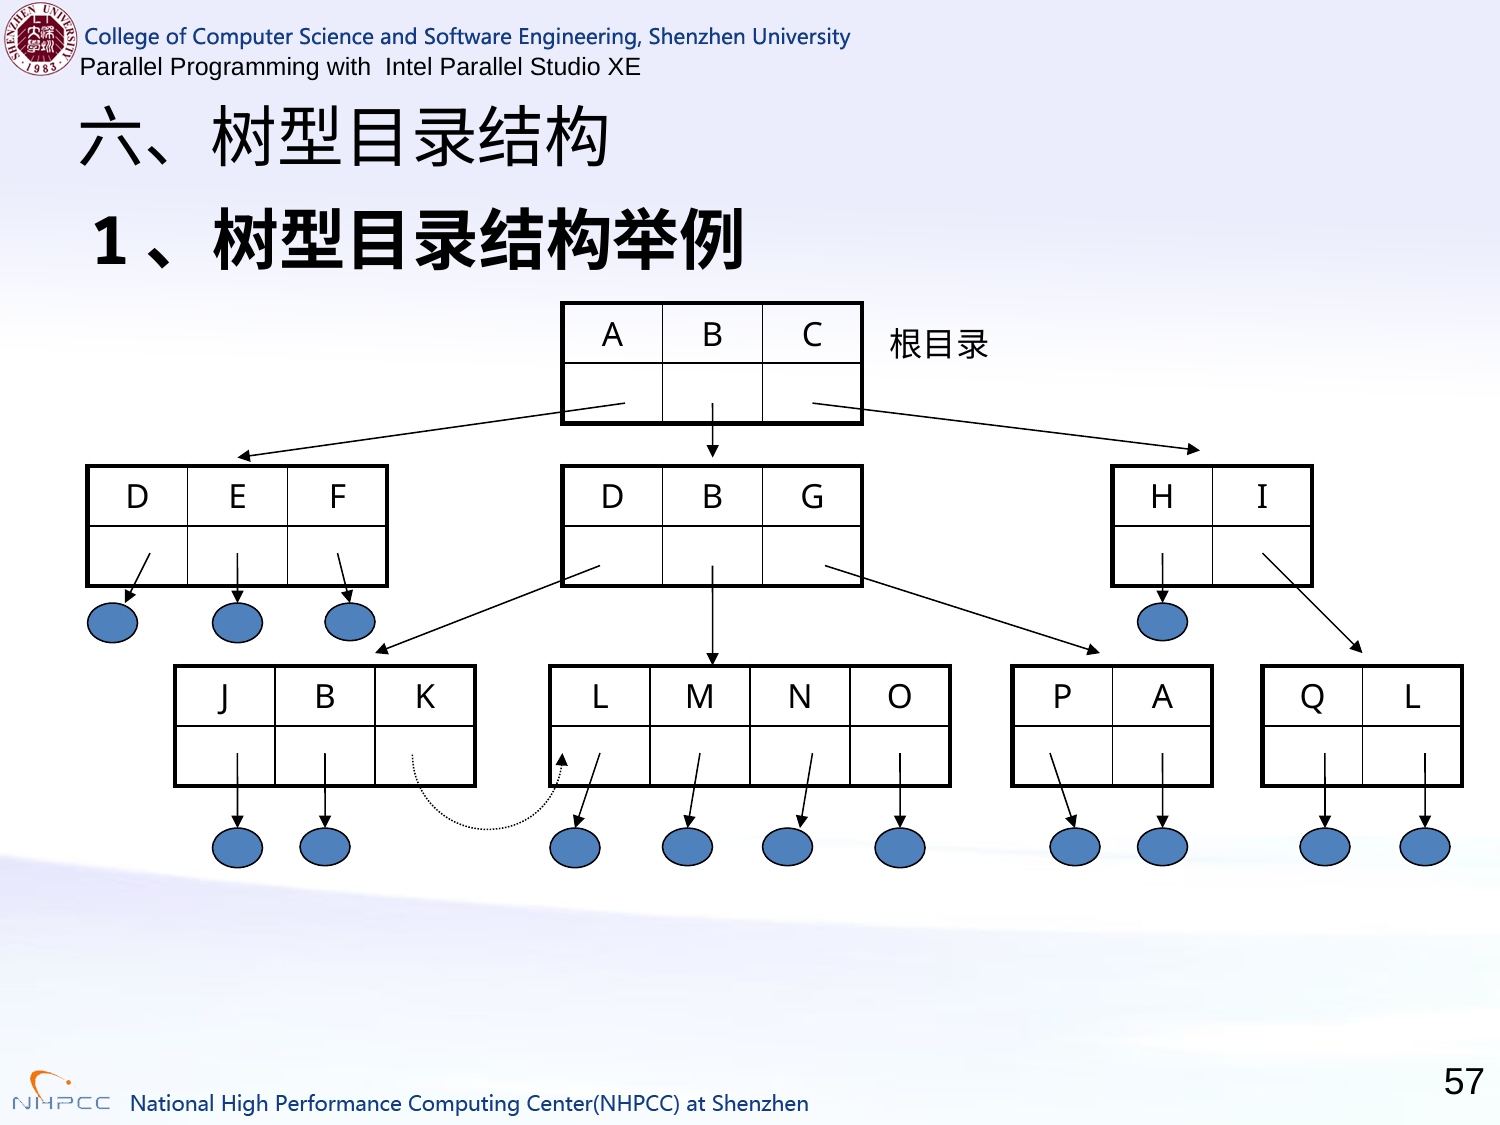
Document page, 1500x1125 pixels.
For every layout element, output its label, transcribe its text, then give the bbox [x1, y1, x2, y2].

table_cell [288, 527, 385, 584]
text_box [795, 753, 813, 829]
text_box [1049, 753, 1077, 829]
text_box [662, 828, 713, 866]
table_header J [177, 668, 274, 725]
table_cell [565, 527, 662, 584]
table_cell [763, 527, 860, 584]
text_box [87, 603, 138, 643]
table_header A [1113, 668, 1210, 725]
text_box 57 [1400, 1049, 1500, 1110]
text_box [1418, 753, 1432, 829]
table_header D [90, 468, 187, 525]
table_header P [1015, 668, 1112, 725]
table_cell [1363, 727, 1460, 784]
text_box [683, 753, 701, 829]
table_header N [751, 668, 849, 725]
text_box [212, 828, 263, 868]
table_header B [276, 668, 374, 725]
table_cell [552, 727, 649, 784]
table_cell [1265, 727, 1362, 784]
table_header H [1115, 468, 1212, 525]
list 1、树型目录结构举例 [75, 190, 1475, 291]
table_header A [565, 305, 662, 362]
table_cell [751, 727, 849, 784]
text_box [1299, 828, 1351, 866]
text_box [573, 753, 601, 829]
table_header L [1363, 668, 1460, 725]
text_box [706, 403, 719, 458]
table_header F [288, 468, 385, 525]
text_box [1156, 753, 1169, 829]
table_header C [763, 305, 860, 362]
text_box [812, 403, 1201, 456]
text_box 根目录 [875, 315, 1063, 371]
text_box [237, 403, 625, 462]
text_box [231, 553, 244, 604]
table_header B [663, 468, 762, 525]
table_cell [376, 727, 473, 784]
text_box [231, 753, 244, 829]
table_cell [177, 727, 274, 784]
table_header I [1213, 468, 1310, 525]
table_cell [763, 364, 860, 421]
table_cell [663, 527, 762, 584]
table_header K [376, 668, 473, 725]
table_cell [1015, 727, 1112, 784]
text_box [1318, 753, 1332, 829]
table_header D [565, 468, 662, 525]
text_box [375, 565, 601, 655]
table_cell [1115, 527, 1212, 584]
table_cell [663, 364, 762, 421]
table_header M [651, 668, 749, 725]
text_box [412, 753, 568, 830]
text_box [324, 603, 376, 641]
table_header B [663, 305, 762, 362]
table_header O [851, 668, 948, 725]
table_cell [90, 527, 187, 584]
picture [0, 0, 1500, 1125]
table_cell [188, 527, 287, 584]
text_box [762, 828, 813, 866]
table_cell [276, 727, 374, 784]
table_cell [565, 364, 662, 421]
text_box [337, 553, 353, 604]
text_box [1137, 828, 1188, 866]
title 六、树型目录结构 [62, 78, 913, 191]
table_header E [188, 468, 287, 525]
table_cell [651, 727, 749, 784]
text_box [1050, 828, 1101, 866]
text_box [124, 553, 151, 604]
table_cell [851, 727, 948, 784]
table_cell [1113, 727, 1210, 784]
table_header Q [1265, 668, 1362, 725]
text_box [706, 565, 719, 666]
text_box [549, 828, 601, 868]
text_box [318, 753, 332, 829]
text_box [1400, 828, 1451, 866]
text_box [1156, 553, 1169, 604]
text_box [875, 828, 926, 868]
text_box [212, 603, 263, 643]
text_box [1137, 603, 1188, 641]
table_cell [1213, 527, 1310, 584]
table_header G [763, 468, 860, 525]
text_box [300, 828, 351, 866]
text_box [824, 565, 1100, 656]
text_box [1262, 553, 1363, 654]
table_header L [552, 668, 649, 725]
text_box [893, 753, 907, 829]
